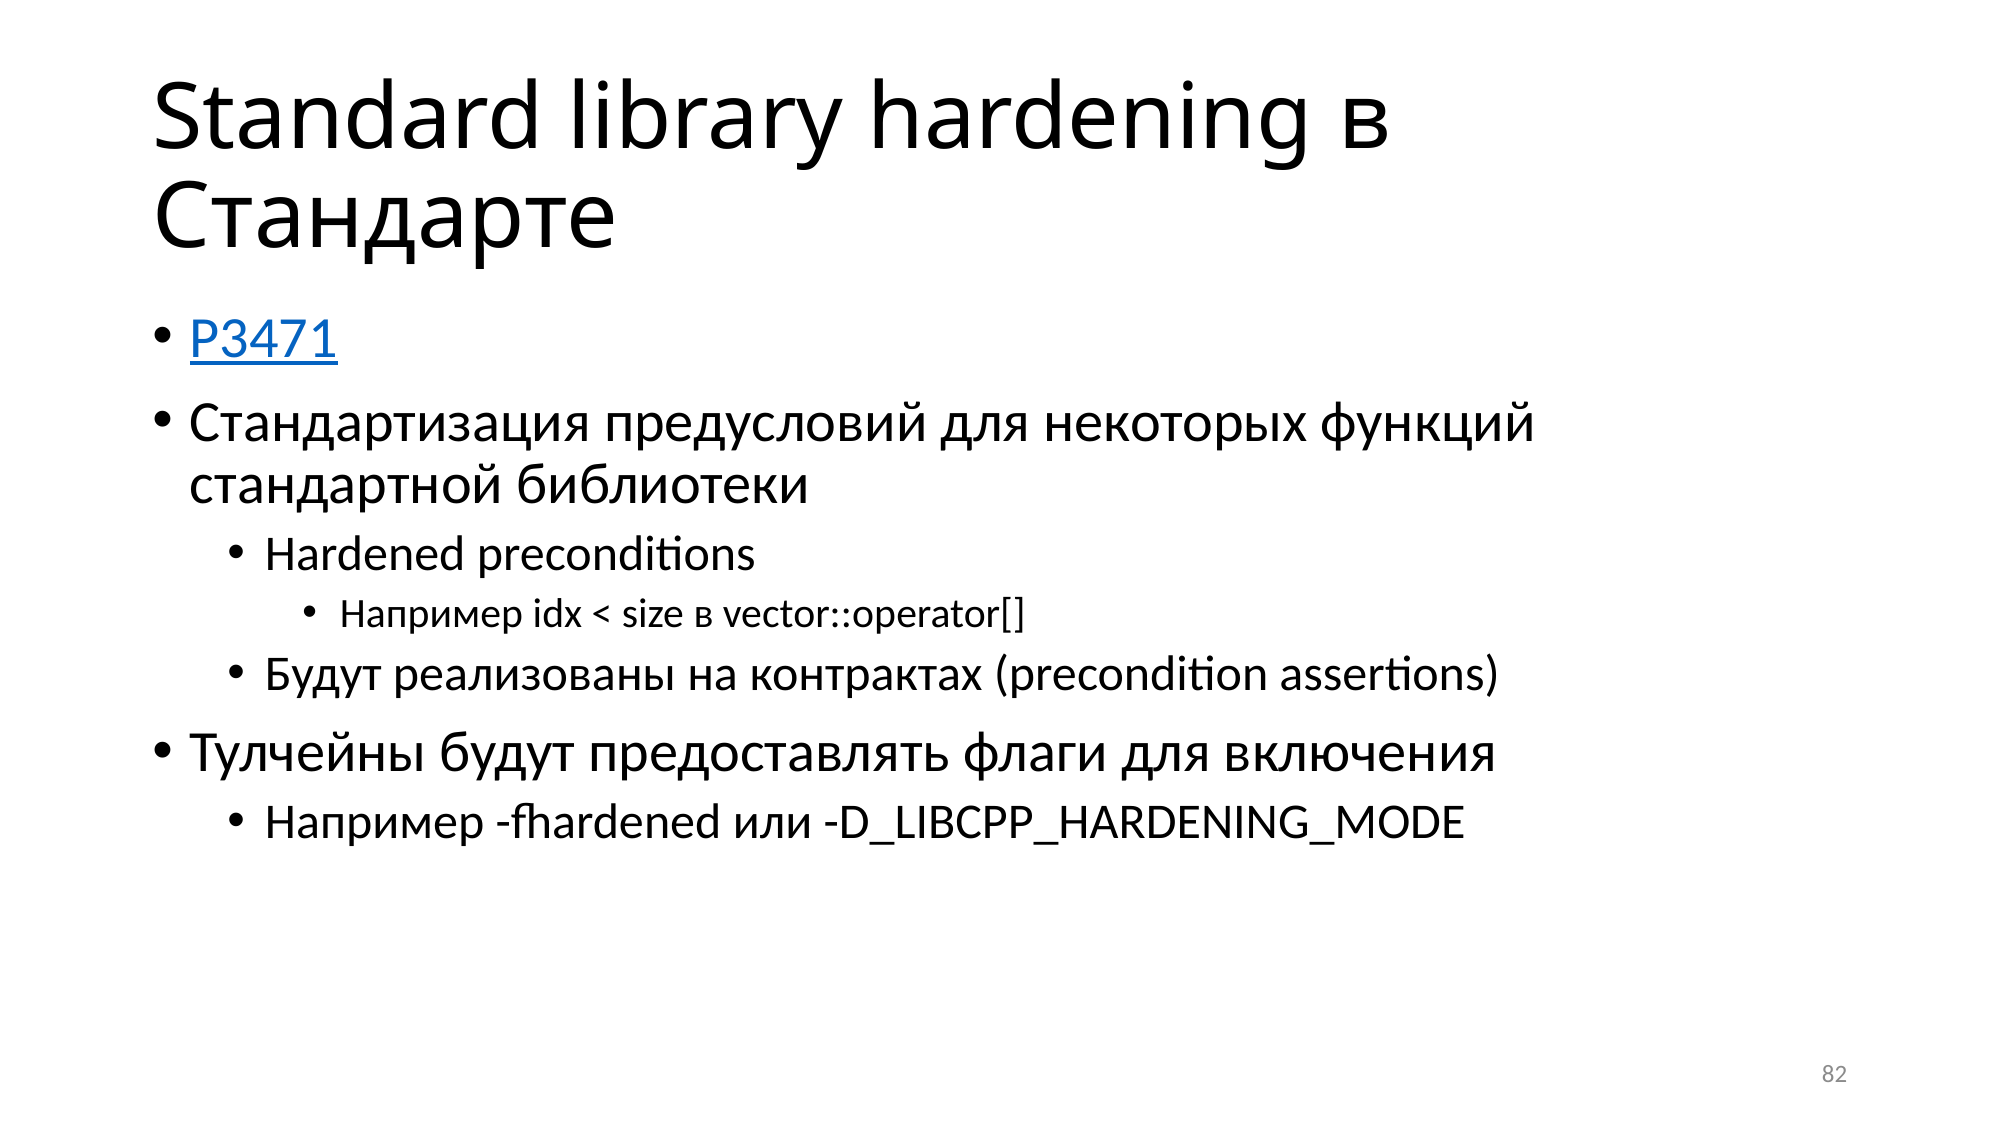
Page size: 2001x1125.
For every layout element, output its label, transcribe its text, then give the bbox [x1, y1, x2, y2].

title Standard library hardening в Стандарте [137, 59, 1863, 278]
list P3471 Стандартизация предусловий для некоторых функций стандартной библиотеки Hardened preconditions Например idx < size в vector::operator[] Будут реализованы на контрактах (precondition assertions) Тулчейны будут предоставлять флаги для включения Например -fhardened или -D_LIBCPP_HARDENING_MODE [137, 299, 1863, 1014]
slide_number 82 [1412, 1042, 1863, 1103]
